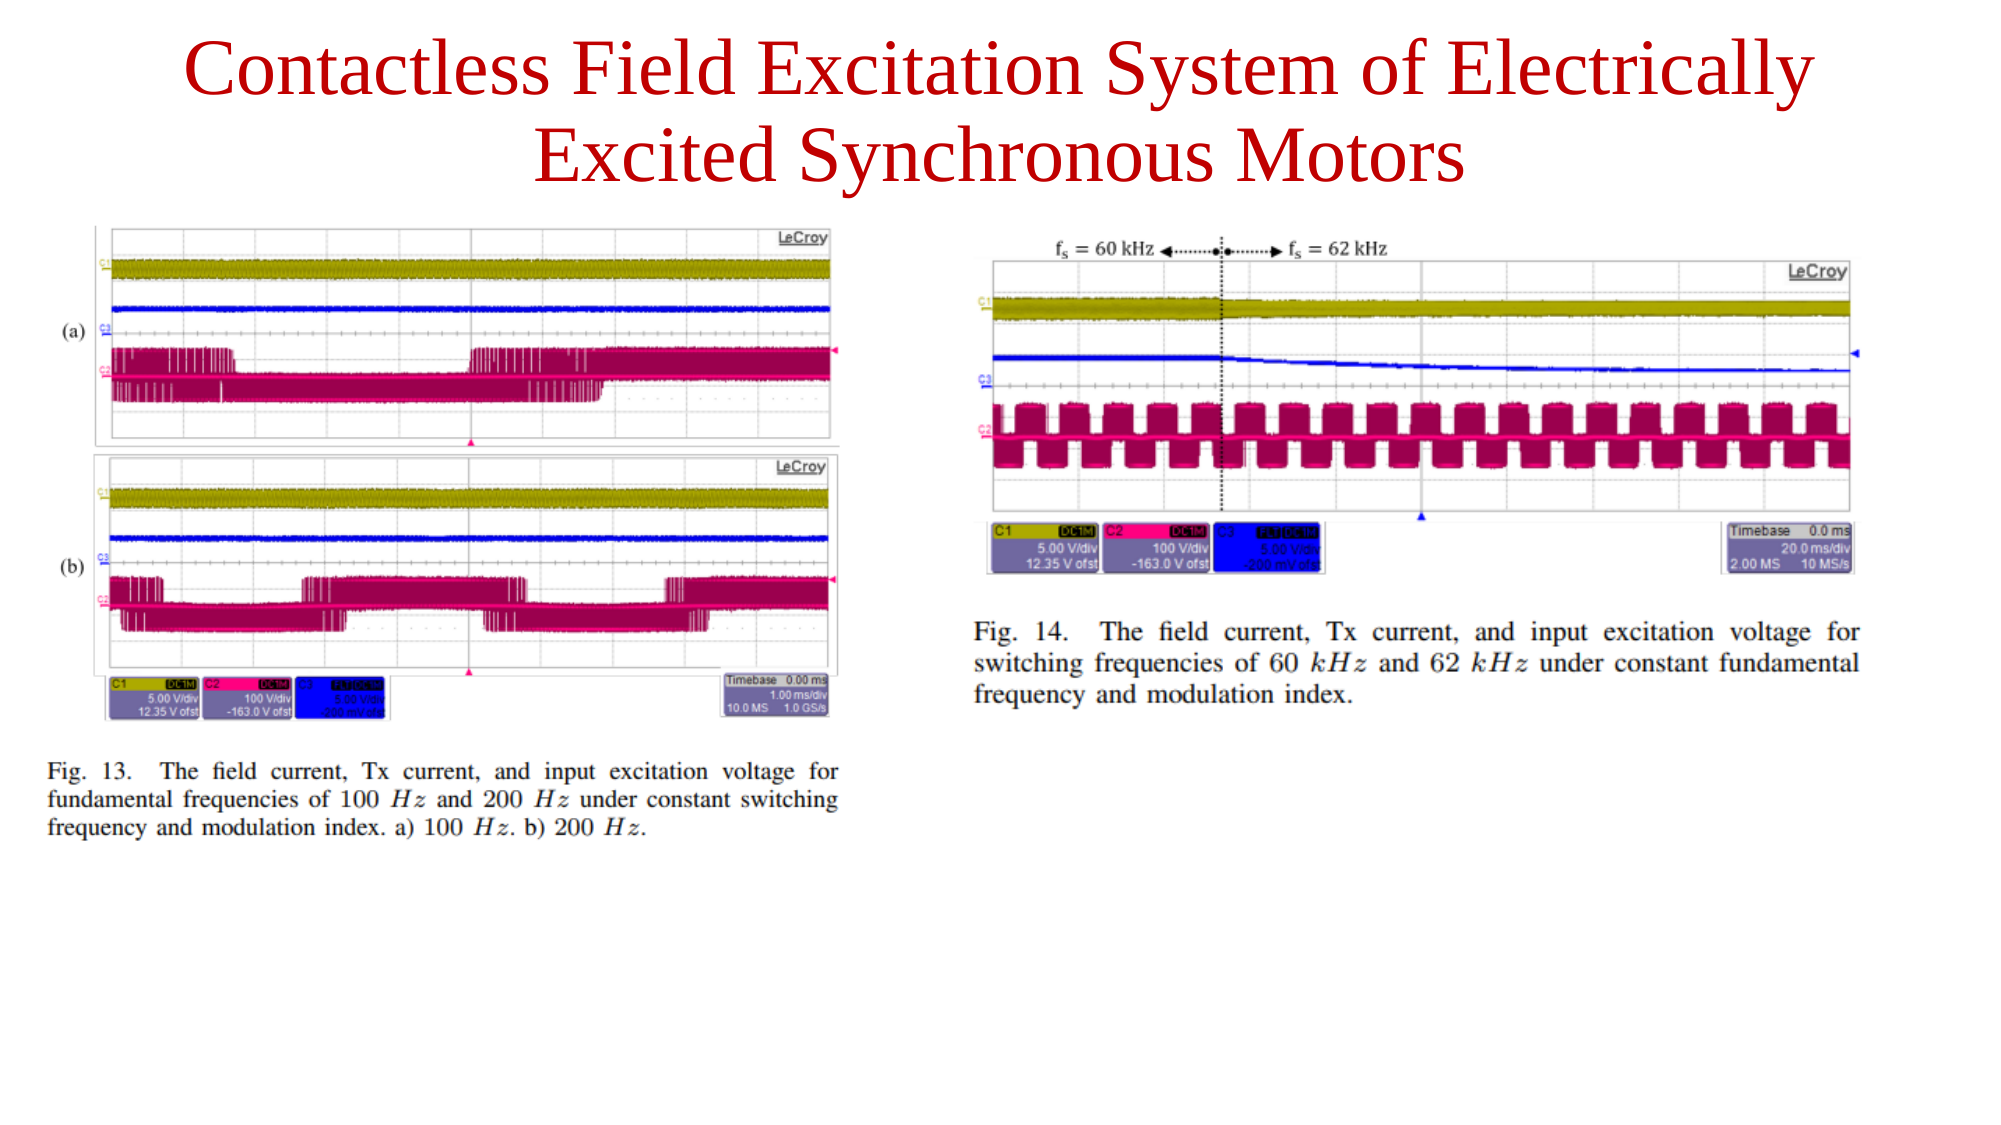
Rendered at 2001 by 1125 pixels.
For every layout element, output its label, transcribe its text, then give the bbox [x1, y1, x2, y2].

text_box Contactless Field Excitation System of Electrically Excited Synchronous Motors [99, 18, 1900, 206]
picture [913, 195, 1882, 750]
picture [0, 219, 858, 866]
